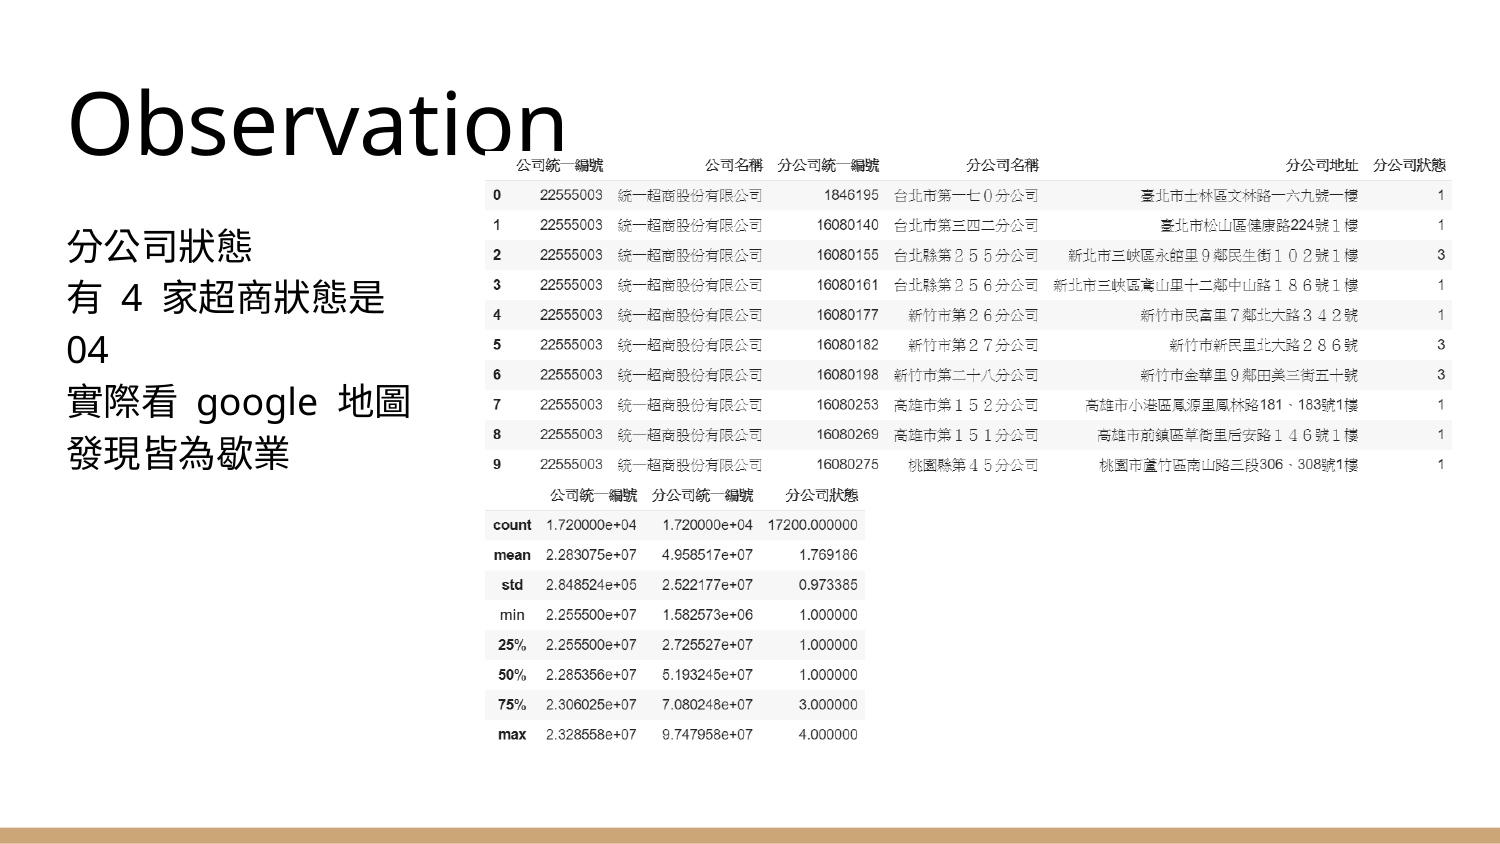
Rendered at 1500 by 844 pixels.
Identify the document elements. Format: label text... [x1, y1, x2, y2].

picture [485, 151, 1459, 752]
list 分公司狀態 有 4 家超商狀態是 04 實際看 google 地圖 發現皆為歇業 [51, 200, 445, 752]
title Observation [51, 51, 1449, 189]
